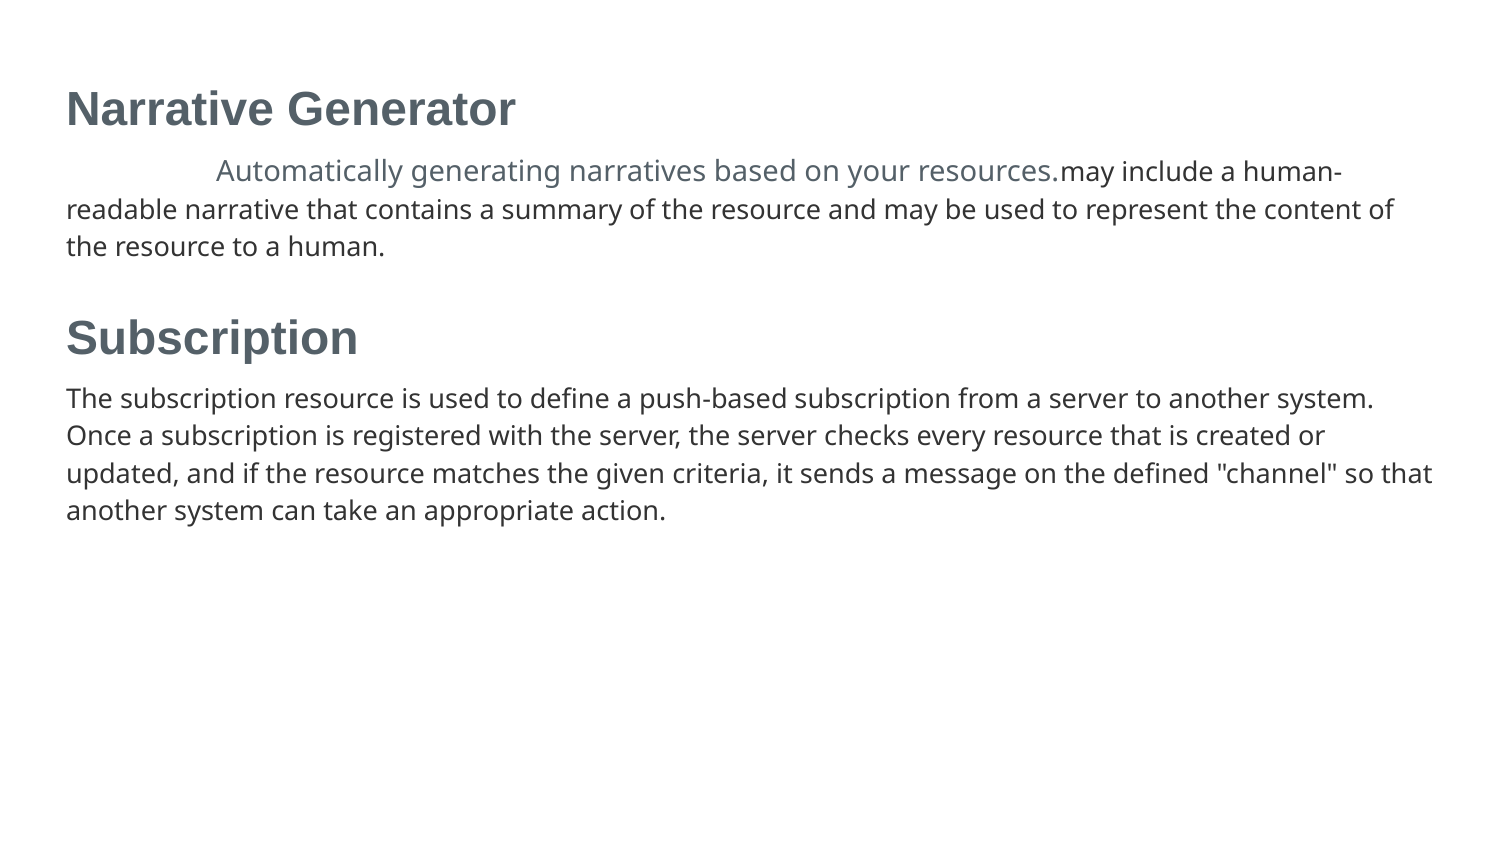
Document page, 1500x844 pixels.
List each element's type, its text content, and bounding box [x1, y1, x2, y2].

list Narrative Generator Automatically generating narratives based on your resources.may include a human-readable narrative that contains a summary of the resource and may be used to represent the content of the resource to a human. Subscription The subscription resource is used to define a push-based subscription from a server to another system. Once a subscription is registered with the server, the server checks every resource that is created or updated, and if the resource matches the given criteria, it sends a message on the defined "channel" so that another system can take an appropriate action. [51, 50, 1449, 750]
